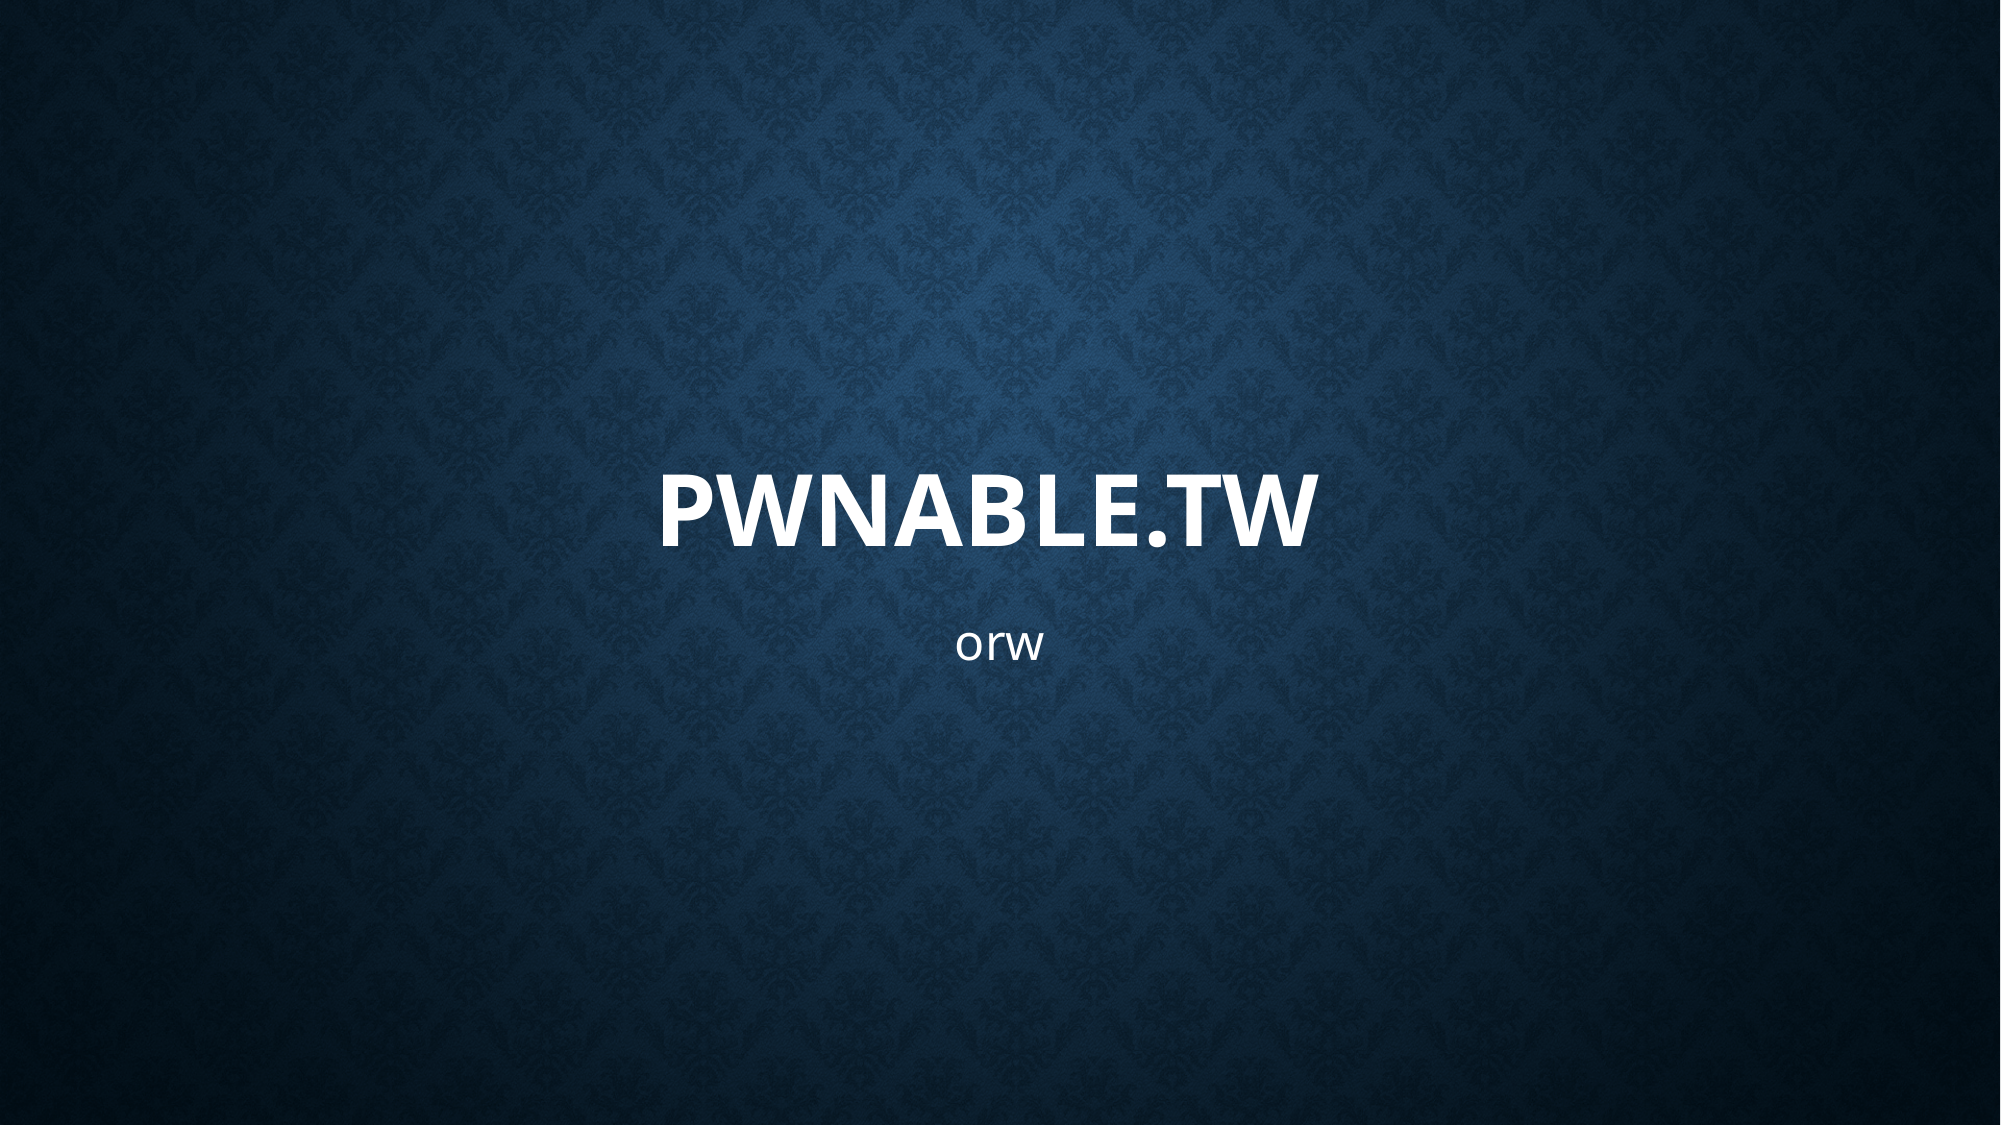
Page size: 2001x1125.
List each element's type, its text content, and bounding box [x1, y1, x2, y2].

title Pwnable.tw [261, 184, 1739, 576]
subtitle orw [261, 590, 1739, 863]
